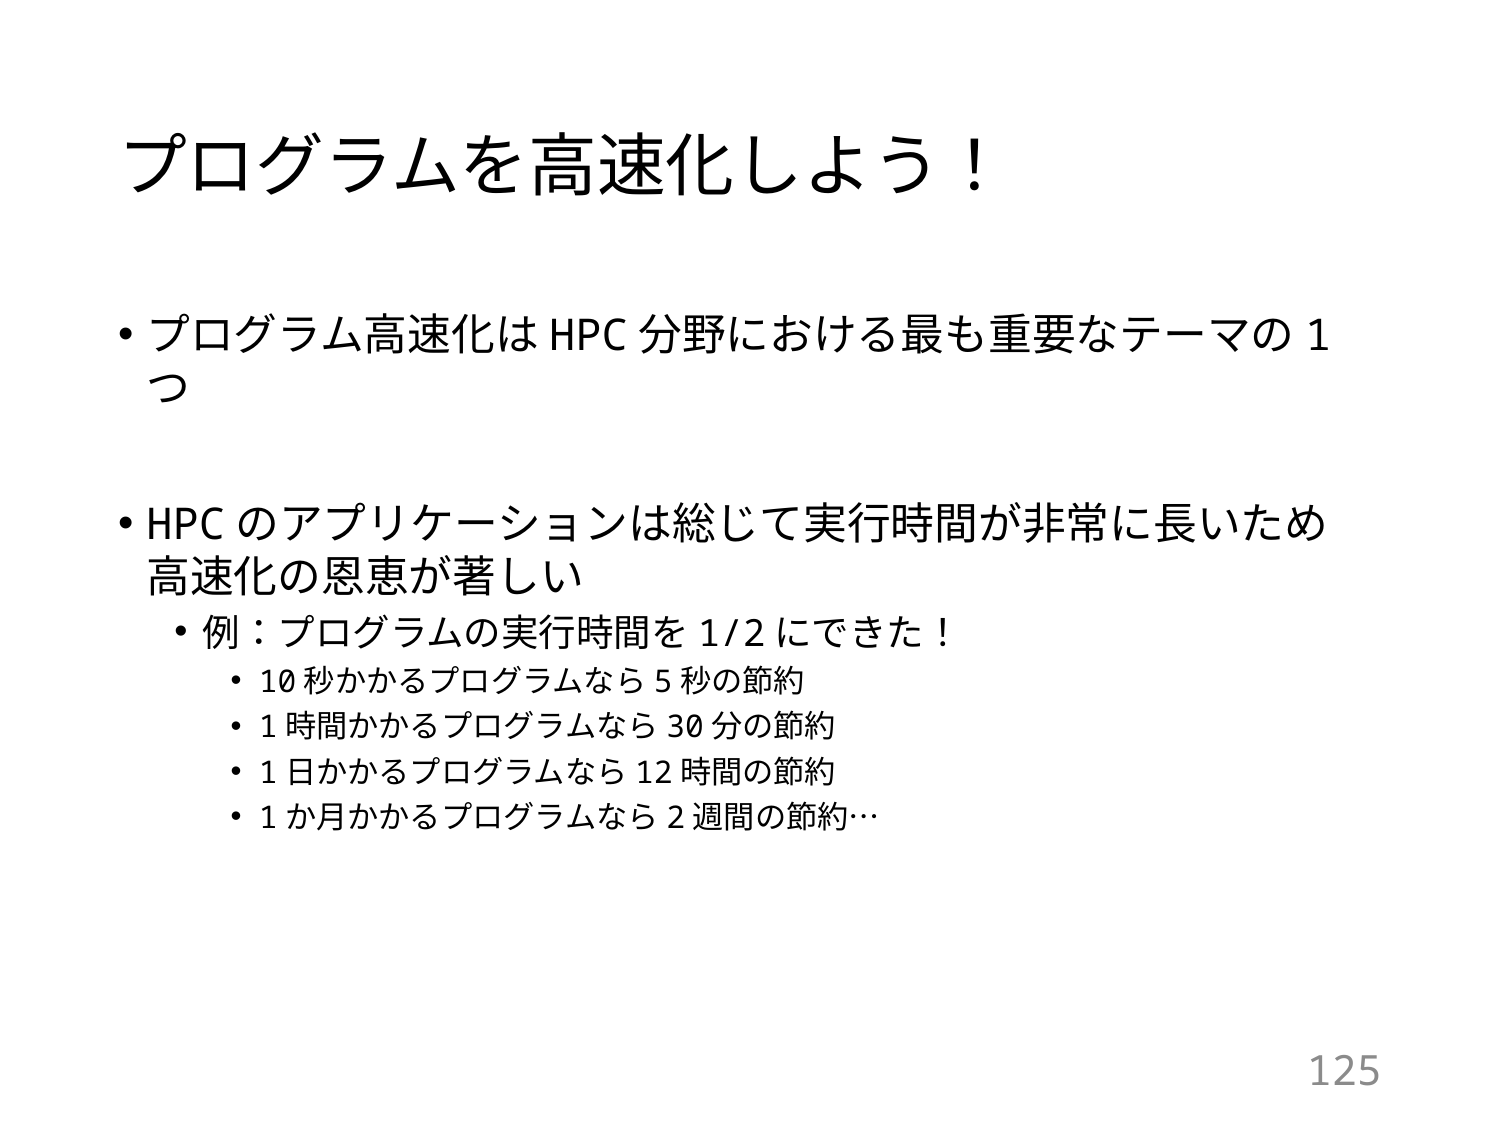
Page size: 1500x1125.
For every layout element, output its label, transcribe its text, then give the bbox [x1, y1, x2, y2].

list プログラム高速化はHPC分野における最も重要なテーマの1つ HPCのアプリケーションは総じて実行時間が非常に長いため 高速化の恩恵が著しい 例：プログラムの実行時間を1/2にできた！ 10秒かかるプログラムなら5秒の節約 1時間かかるプログラムなら30分の節約 1日かかるプログラムなら12時間の節約 1か月かかるプログラムなら2週間の節約… [103, 299, 1397, 1014]
title プログラムを高速化しよう！ [103, 59, 1397, 278]
slide_number 125 [1059, 1042, 1397, 1103]
